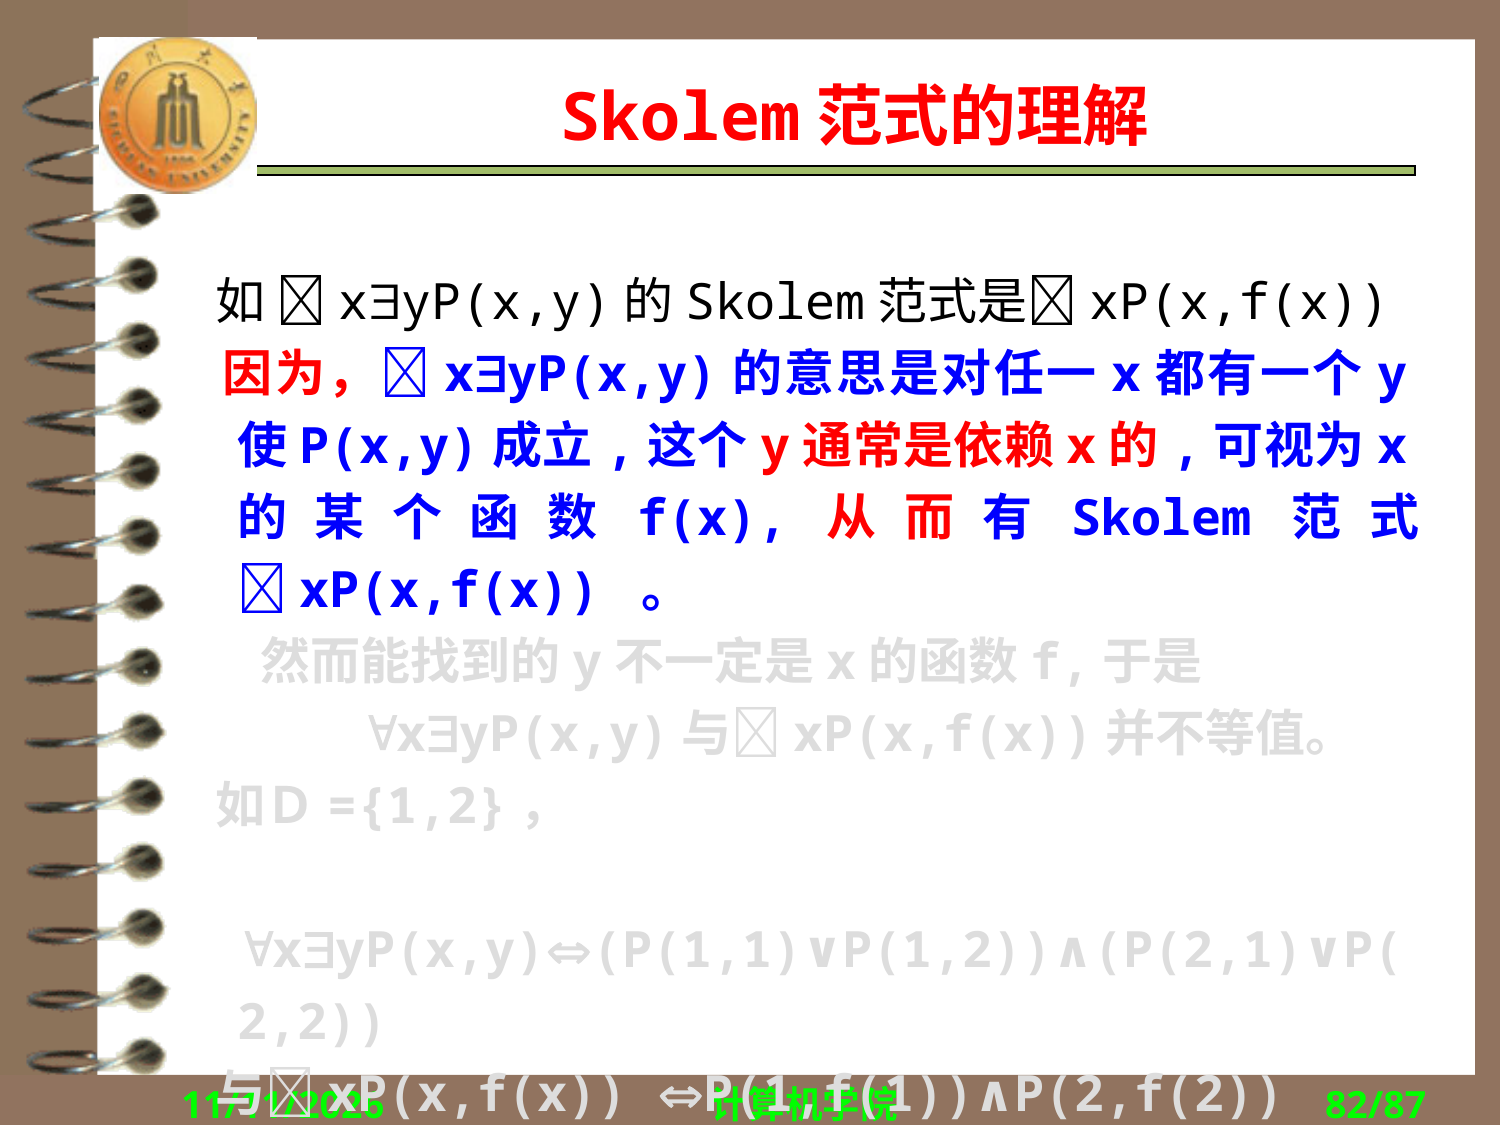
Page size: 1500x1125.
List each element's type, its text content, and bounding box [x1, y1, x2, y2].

footer 计算机学院 [479, 1073, 1128, 1100]
list 如 xyP(x,y)的Skolem范式是xP(x,f(x)) 因为，xyP(x,y)的意思是对任一x都有一个y使P(x,y)成立,这个y通常是依赖x的,可视为x的某个函数f(x),从而有Skolem范式xP(x,f(x)) 。 然而能找到的y不一定是x的函数f,于是 xyP(x,y)与xP(x,f(x))并不等值。 如Ｄ={1,2}， xyP(x,y)(P(1,1)∨P(1,2))∧(P(2,1)∨P(2,2)) 与xP(x,f(x)) P(1,f(1))∧P(2,f(2)) 两者明显不等值,但在不可满足的意义下是一致的。 [174, 191, 1425, 994]
title Skolem范式的理解 [253, 54, 1457, 173]
slide_number 82/87 [1128, 1073, 1442, 1100]
picture [0, 0, 257, 1075]
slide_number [166, 1073, 479, 1100]
